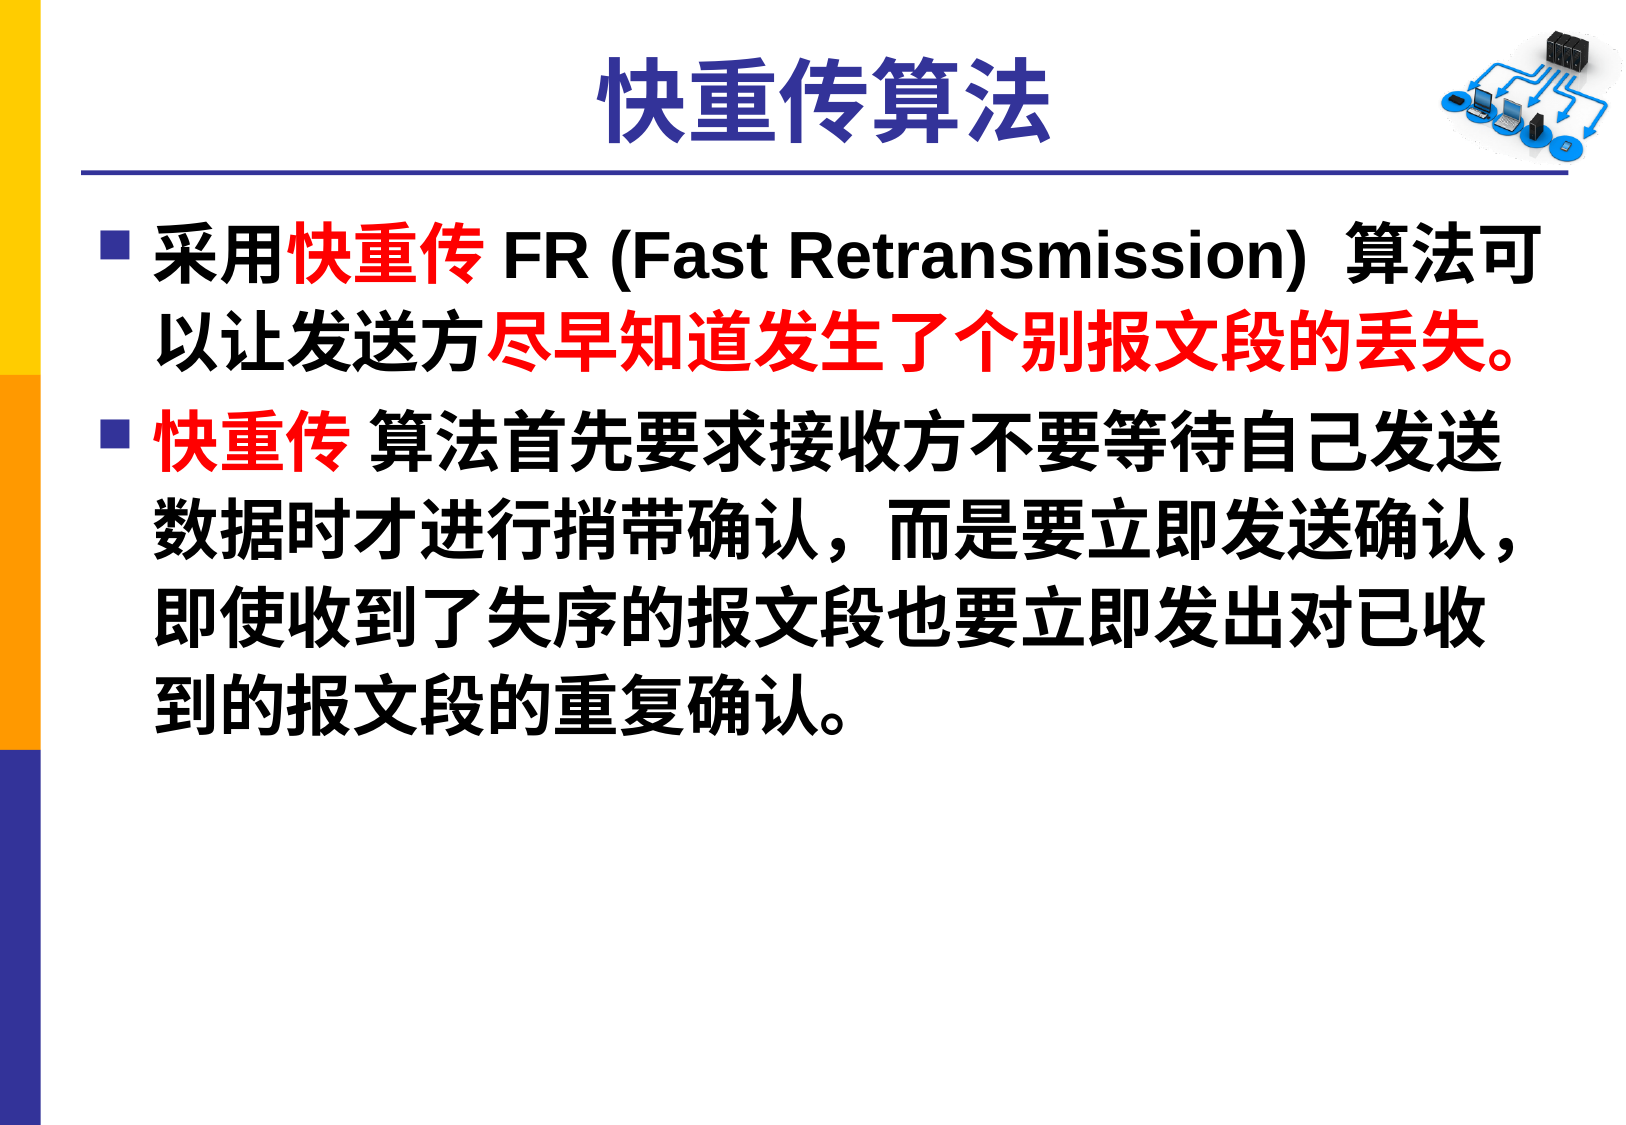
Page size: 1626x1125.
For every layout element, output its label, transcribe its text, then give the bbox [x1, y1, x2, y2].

picture [1438, 30, 1624, 165]
list 采用快重传FR (Fast Retransmission) 算法可以让发送方尽早知道发生了个别报文段的丢失。 快重传 算法首先要求接收方不要等待自己发送数据时才进行捎带确认，而是要立即发送确认，即使收到了失序的报文段也要立即发出对已收到的报文段的重复确认。 [81, 196, 1569, 1006]
title 快重传算法 [81, 30, 1569, 161]
